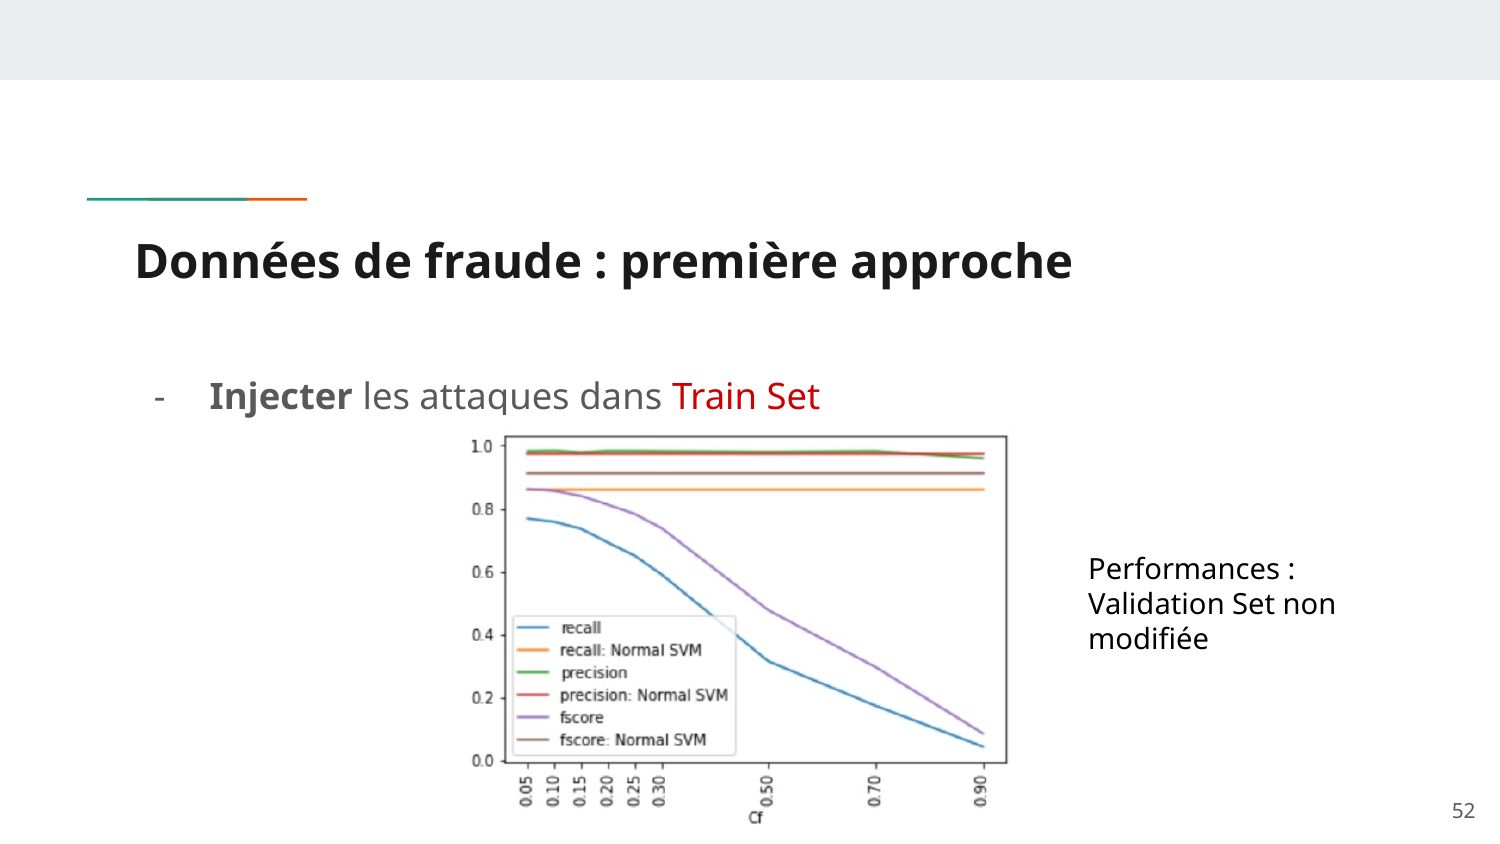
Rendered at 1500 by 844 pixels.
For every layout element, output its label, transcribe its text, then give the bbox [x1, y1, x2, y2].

slide_number ‹#› [1400, 779, 1491, 844]
list Injecter les attaques dans Train Set [119, 341, 1381, 429]
title Données de fraude : première approche [119, 216, 1381, 305]
picture [448, 415, 1053, 827]
text_box Performances : Validation Set non modifiée [1073, 535, 1418, 671]
